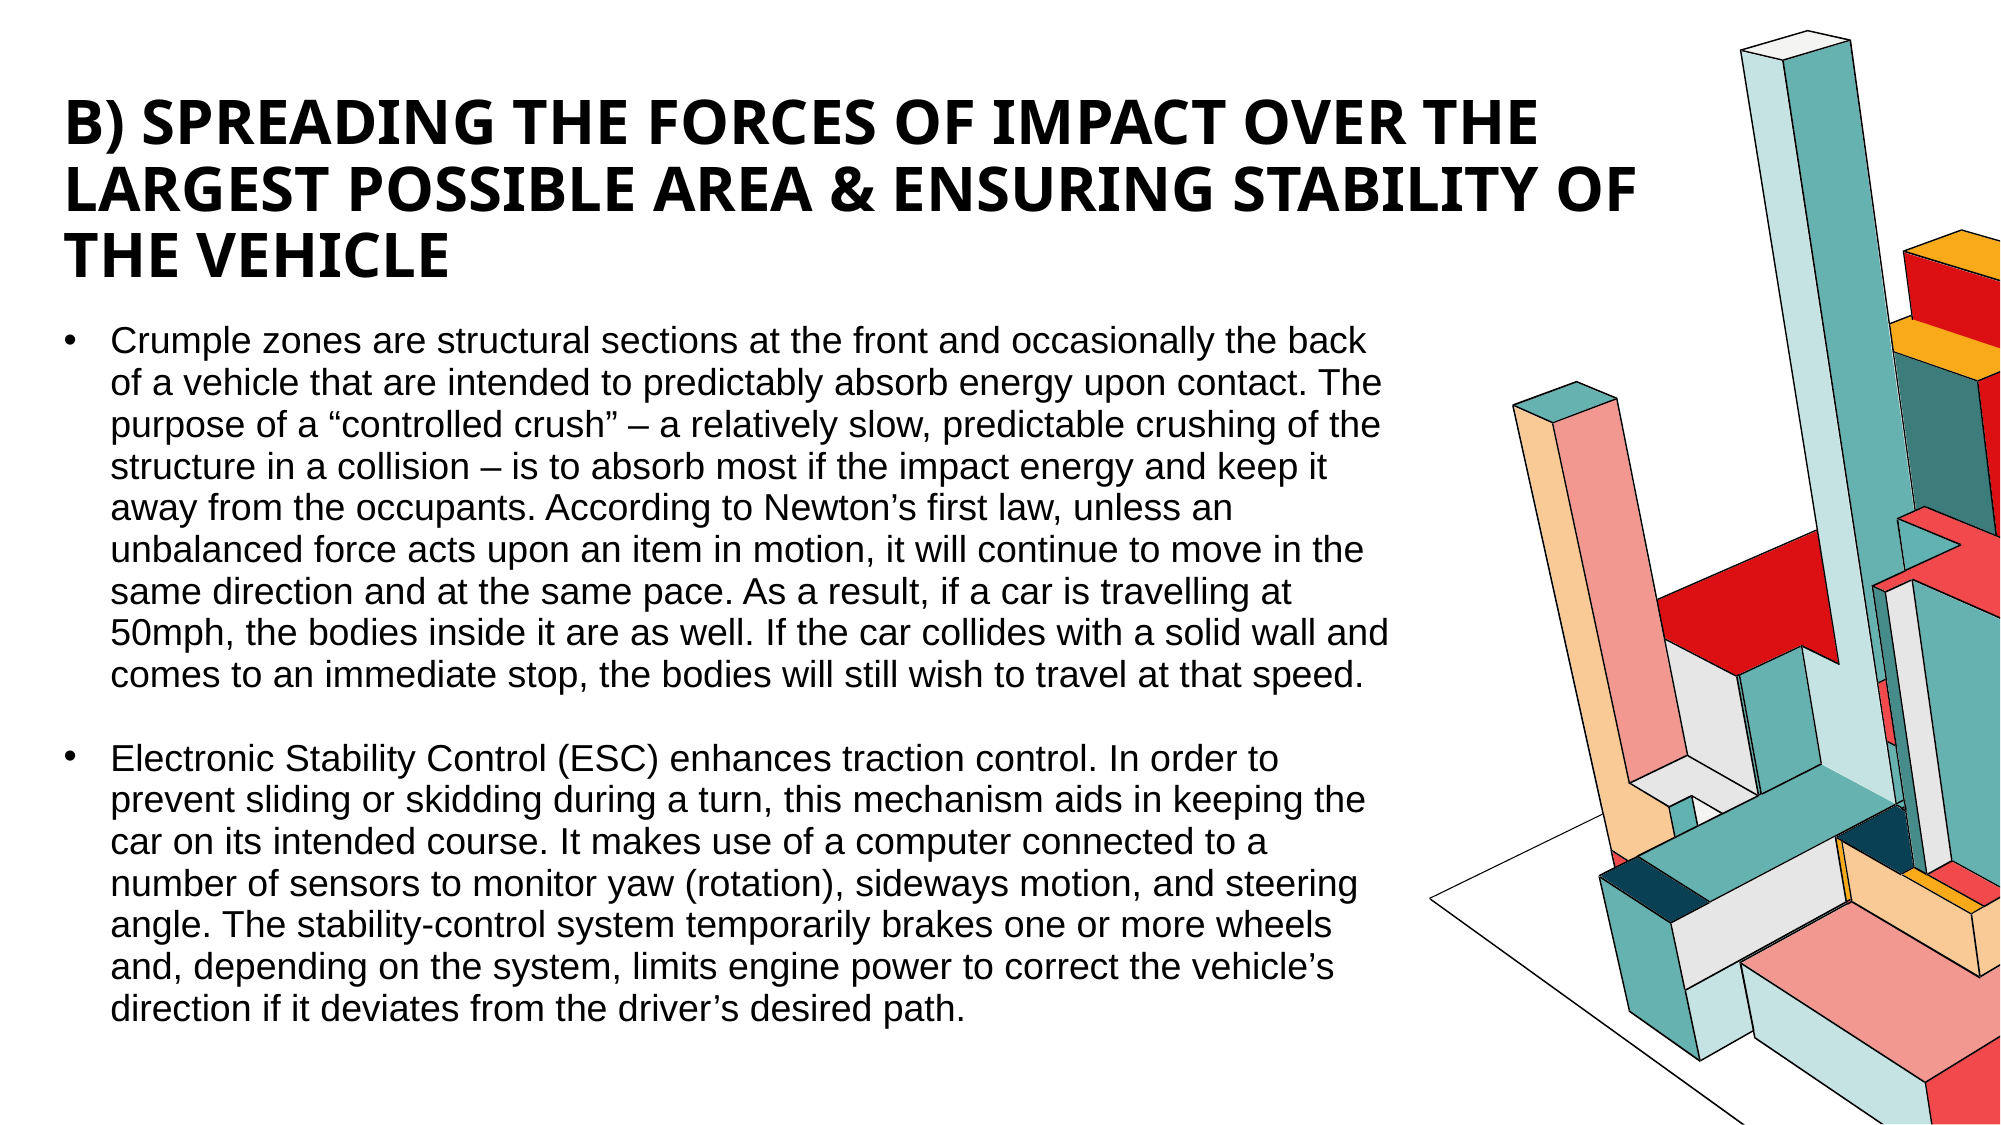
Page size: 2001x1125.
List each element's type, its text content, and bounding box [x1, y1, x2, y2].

title b) Spreading the forces of impact over the largest possible area & ensuring stability of the vehicle [48, 82, 1739, 300]
list Crumple zones are structural sections at the front and occasionally the back of a vehicle that are intended to predictably absorb energy upon contact. The purpose of a “controlled crush” – a relatively slow, predictable crushing of the structure in a collision – is to absorb most if the impact energy and keep it away from the occupants. According to Newton’s first law, unless an unbalanced force acts upon an item in motion, it will continue to move in the same direction and at the same pace. As a result, if a car is travelling at 50mph, the bodies inside it are as well. If the car collides with a solid wall and comes to an immediate stop, the bodies will still wish to travel at that speed. Electronic Stability Control (ESC) enhances traction control. In order to prevent sliding or skidding during a turn, this mechanism aids in keeping the car on its intended course. It makes use of a computer connected to a number of sensors to monitor yaw (rotation), sideways motion, and steering angle. The stability-control system temporarily brakes one or more wheels and, depending on the system, limits engine power to correct the vehicle’s direction if it deviates from the driver’s desired path. [48, 312, 1413, 1073]
